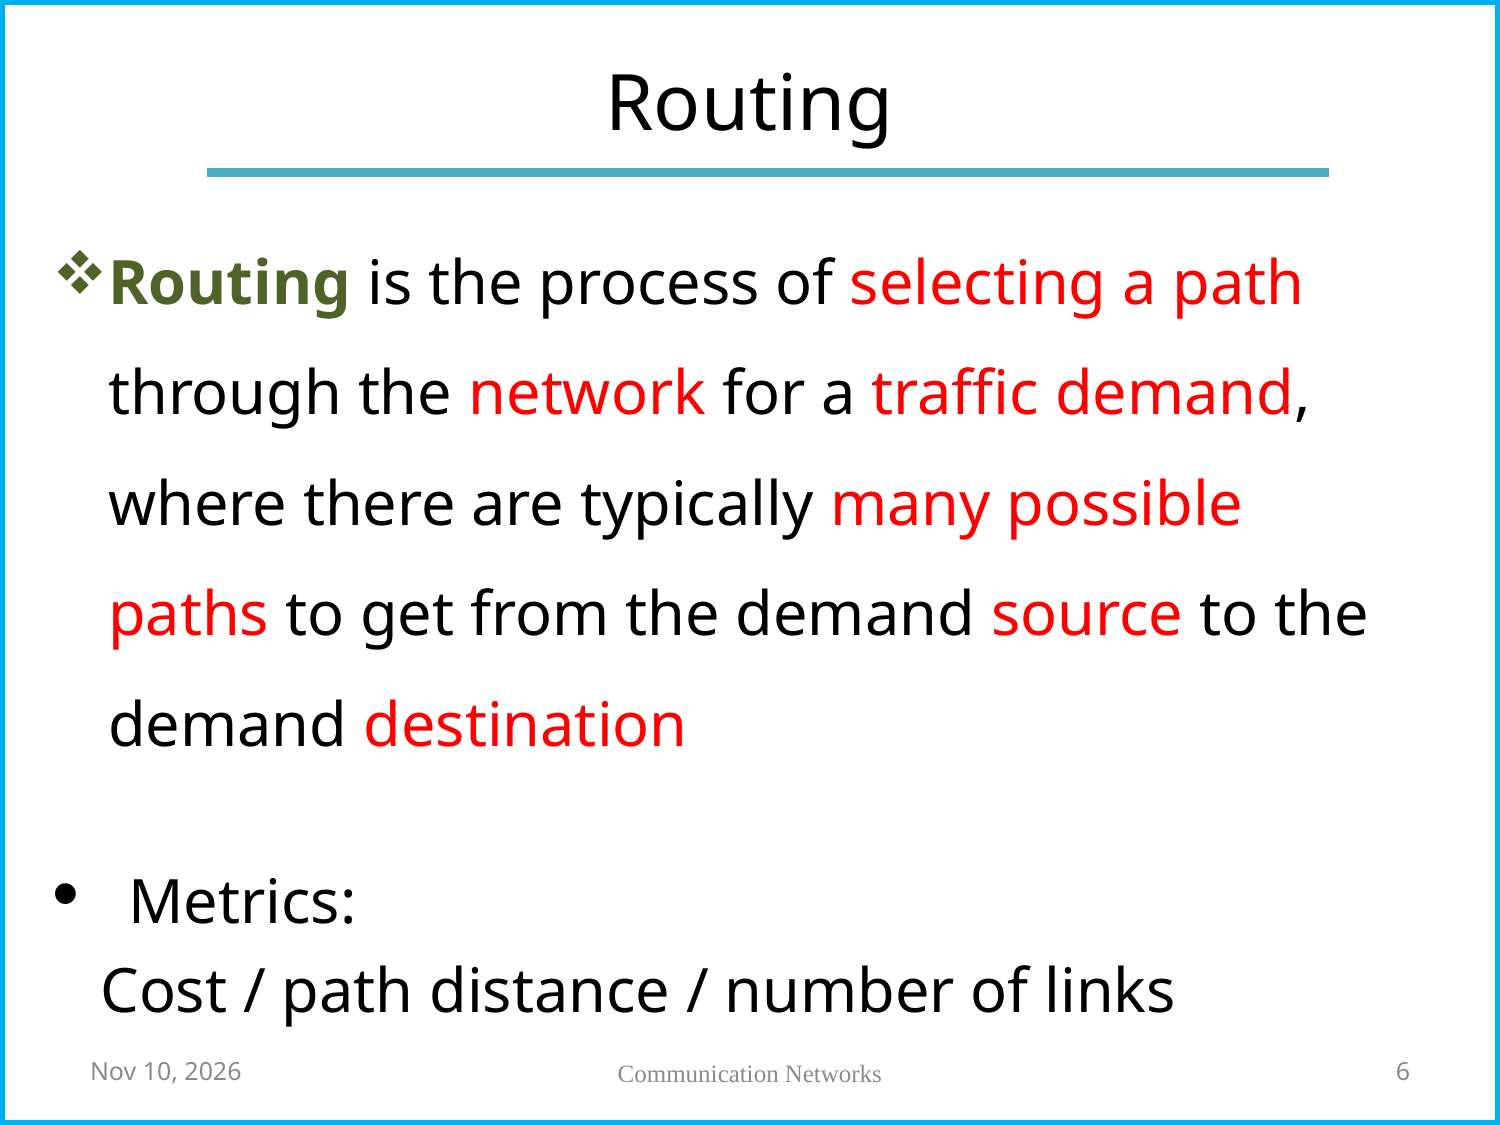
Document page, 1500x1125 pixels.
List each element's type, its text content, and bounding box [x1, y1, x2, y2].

title Routing [75, 45, 1425, 154]
footer Communication Networks [512, 1043, 988, 1103]
list Routing is the process of selecting a path through the network for a traffic demand, where there are typically many possible paths to get from the demand source to the demand destination Metrics: Cost / path distance / number of links [37, 198, 1463, 1043]
slide_number 7-May-18 [75, 1043, 425, 1103]
slide_number 6 [1074, 1043, 1425, 1103]
